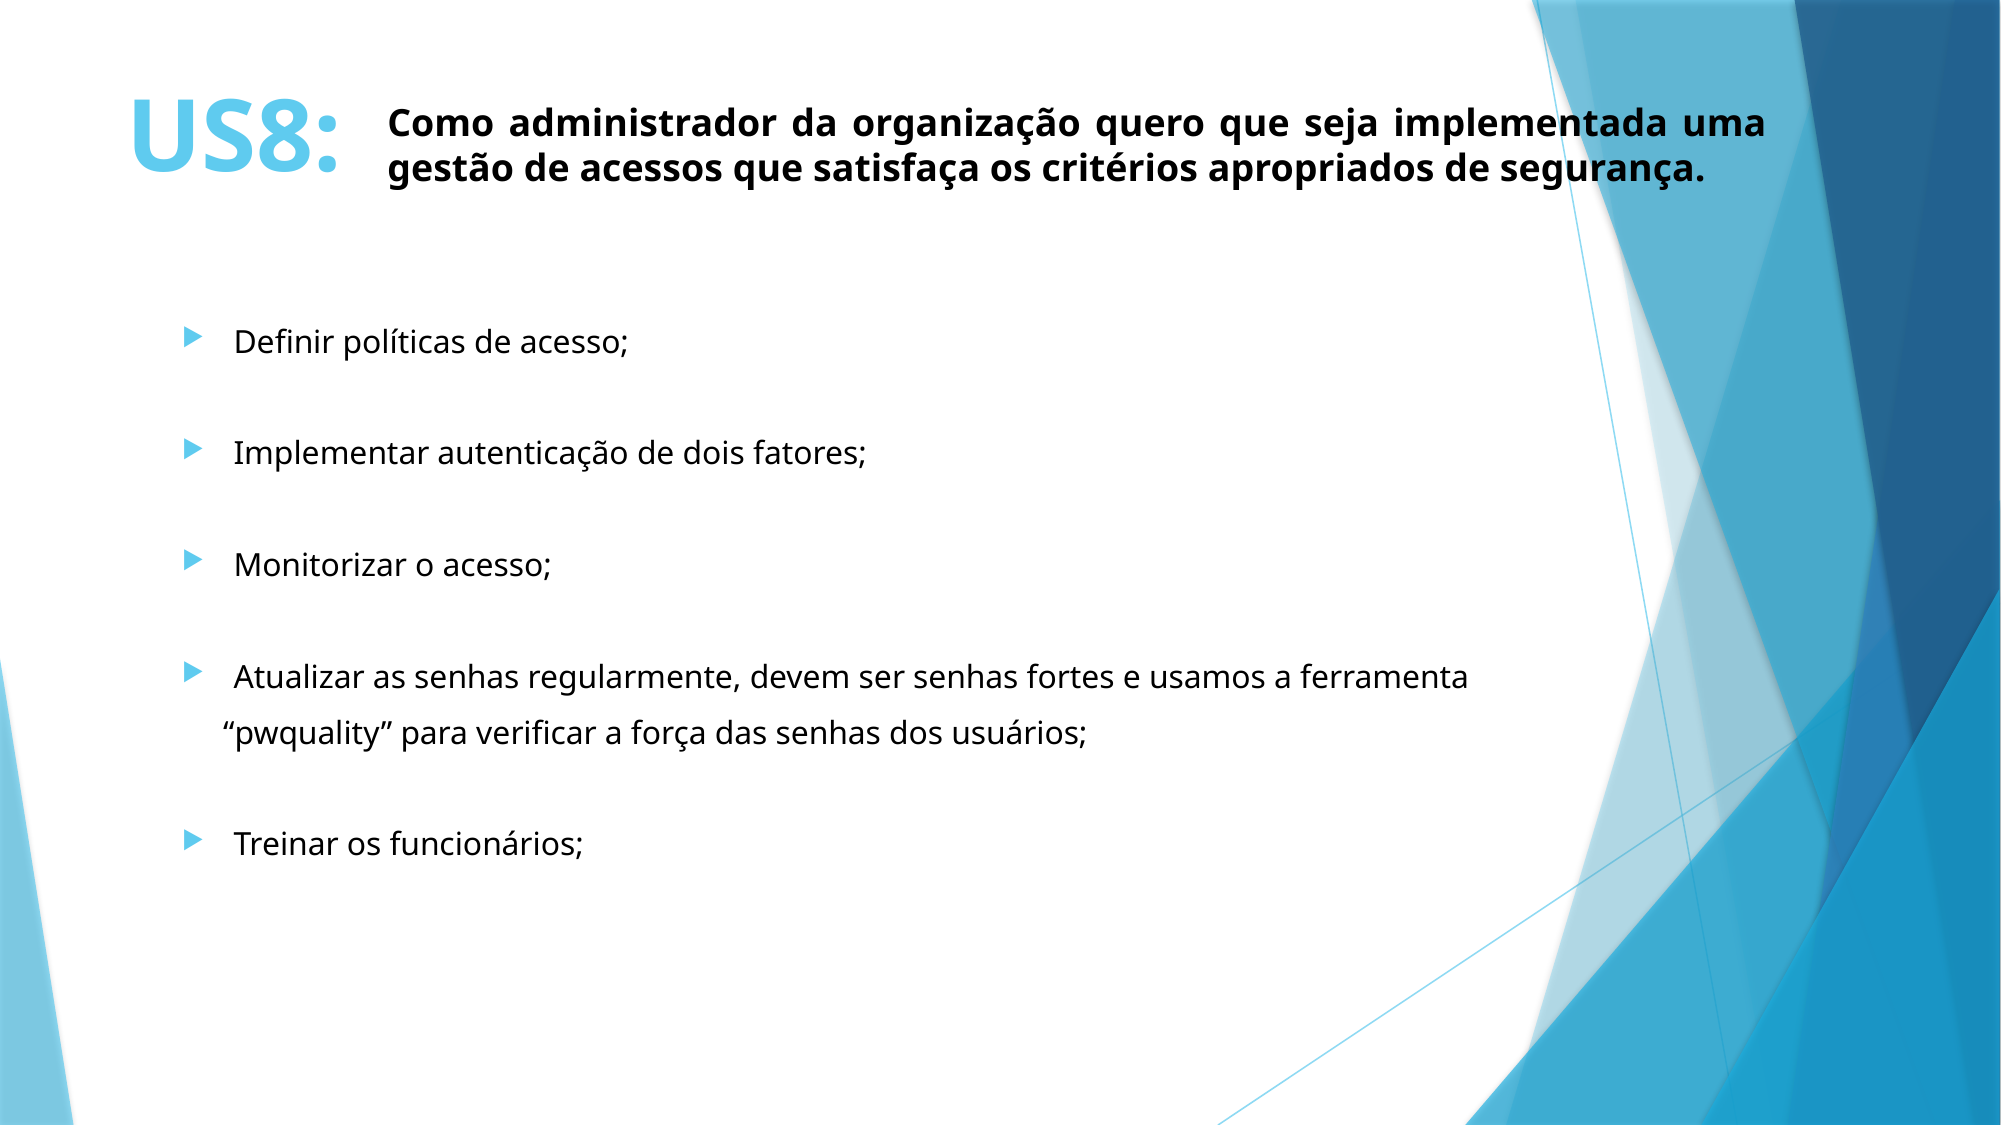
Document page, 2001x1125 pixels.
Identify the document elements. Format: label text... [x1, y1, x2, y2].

text_box Como administrador da organização quero que seja implementada uma gestão de acessos que satisfaça os critérios apropriados de segurança. [372, 91, 1783, 242]
title US8: [111, 63, 408, 205]
list Definir políticas de acesso; Implementar autenticação de dois fatores; Monitorizar o acesso; Atualizar as senhas regularmente, devem ser senhas fortes e usamos a ferramenta “pwquality” para verificar a força das senhas dos usuários; Treinar os funcionários; [166, 313, 1578, 875]
